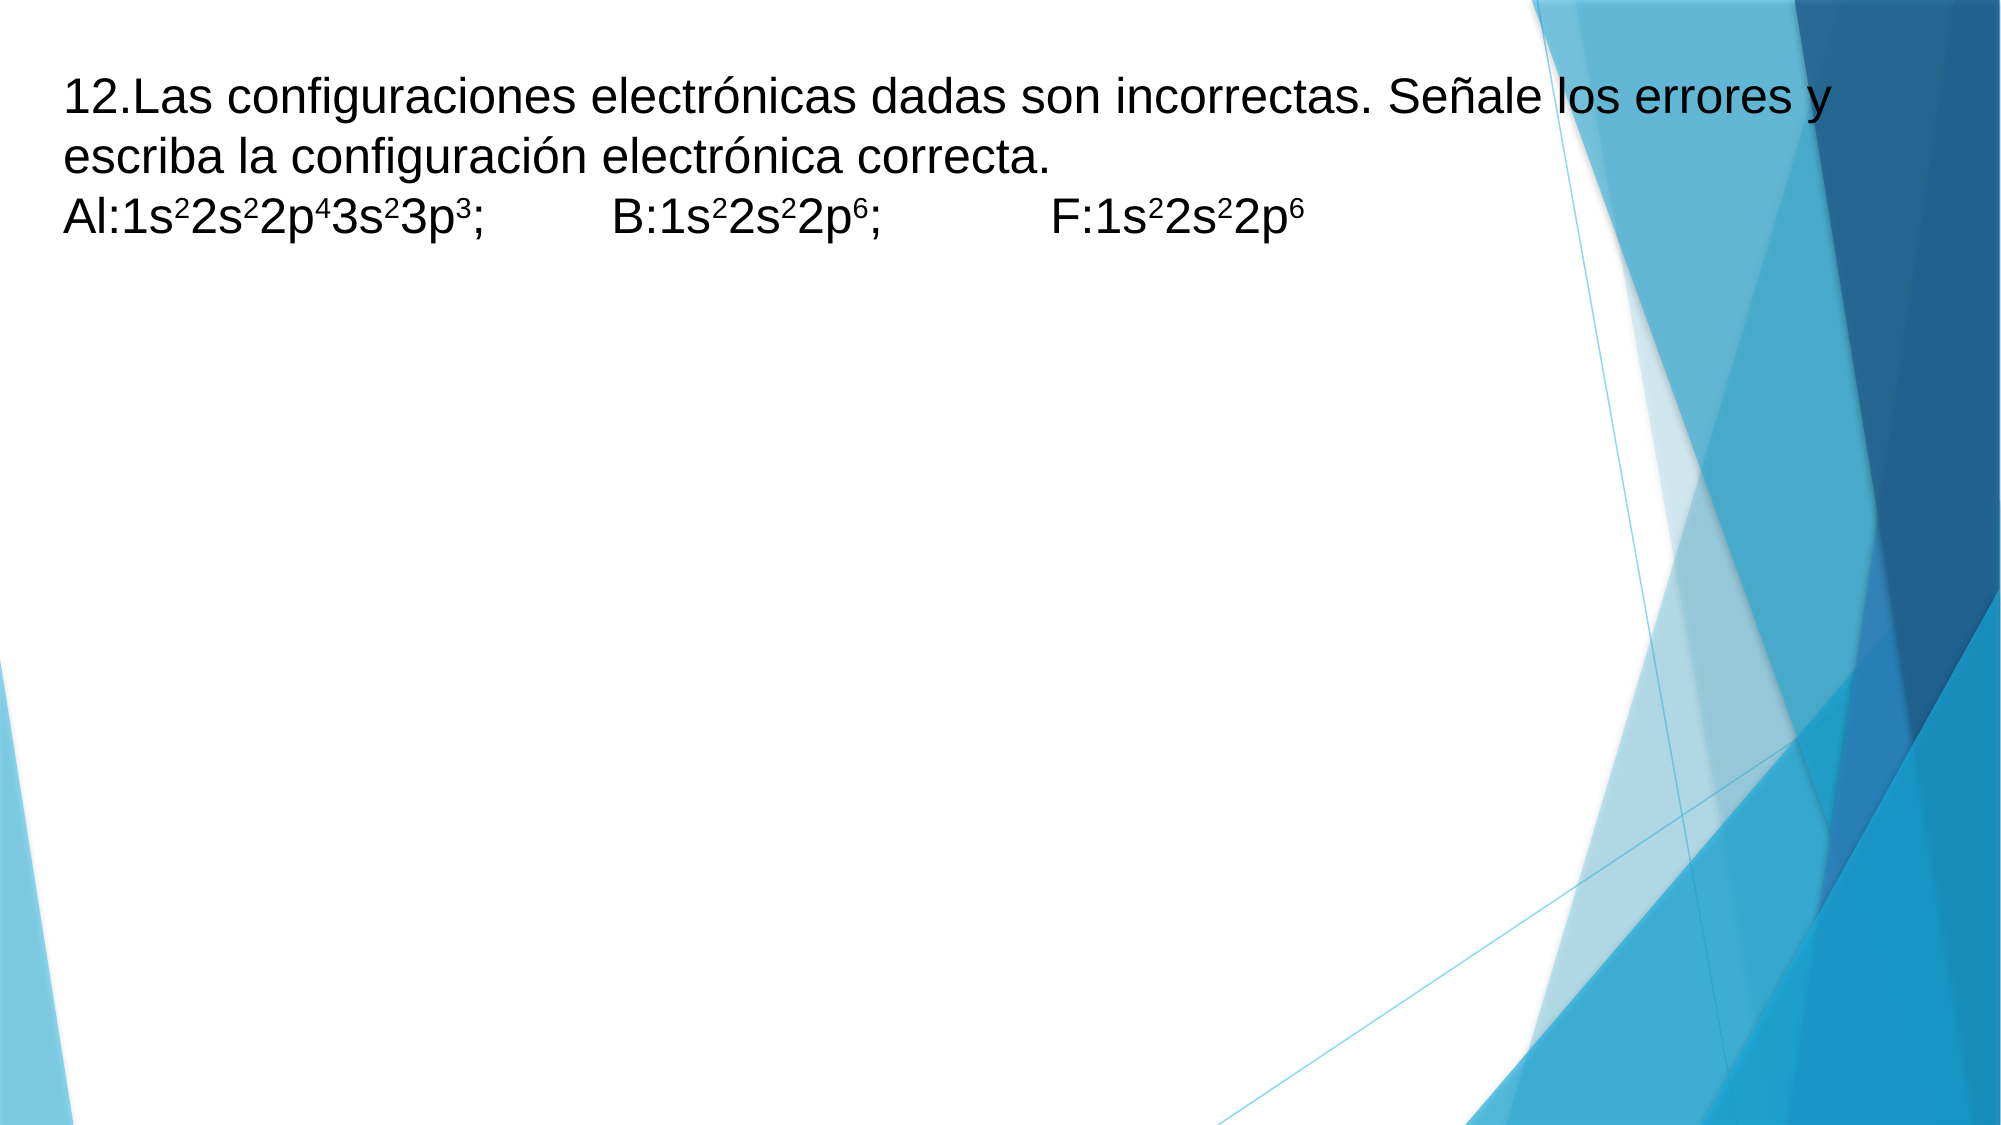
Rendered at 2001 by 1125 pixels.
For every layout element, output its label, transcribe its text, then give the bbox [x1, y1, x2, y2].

text_box 12.Las configuraciones electrónicas dadas son incorrectas. Señale los errores y escriba la configuración electrónica correcta. Al:1s22s22p43s23p3; B:1s22s22p6; F:1s22s22p6 [48, 56, 1953, 251]
